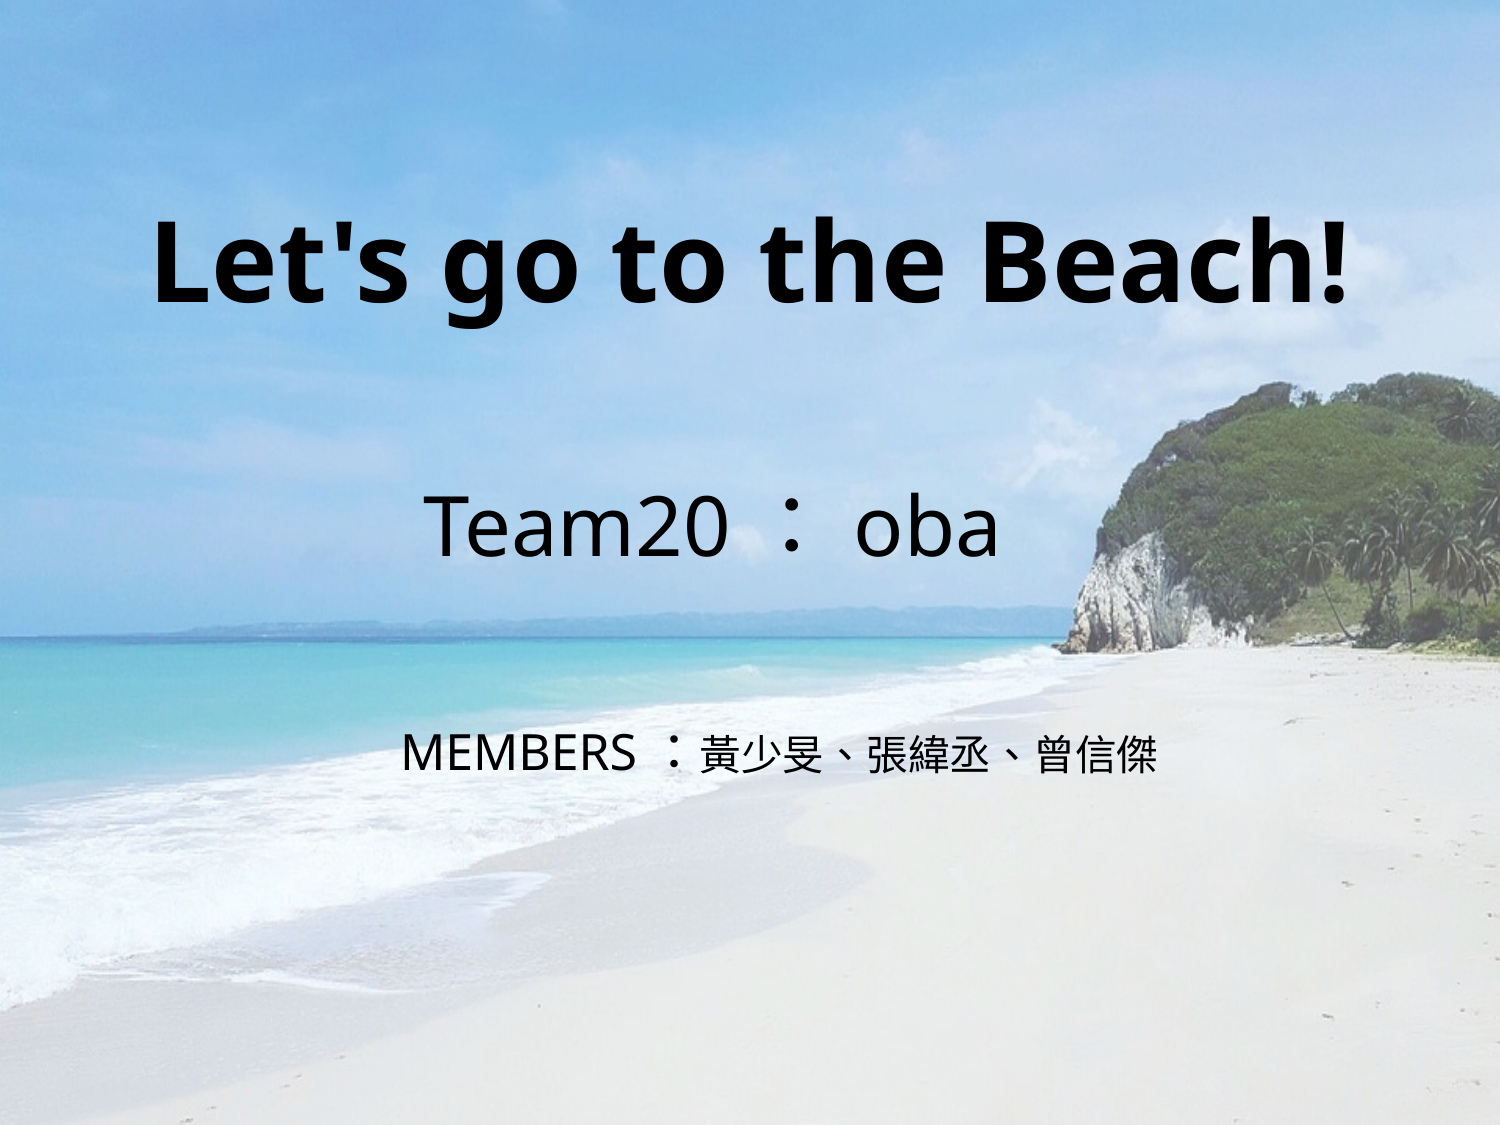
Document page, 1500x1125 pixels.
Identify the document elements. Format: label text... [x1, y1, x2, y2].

text_box MEMBERS：黃少旻、張緯丞、曾信傑 [385, 713, 1174, 833]
text_box Let's go to the Beach! [133, 182, 1367, 332]
text_box Team20：oba [409, 465, 1017, 581]
